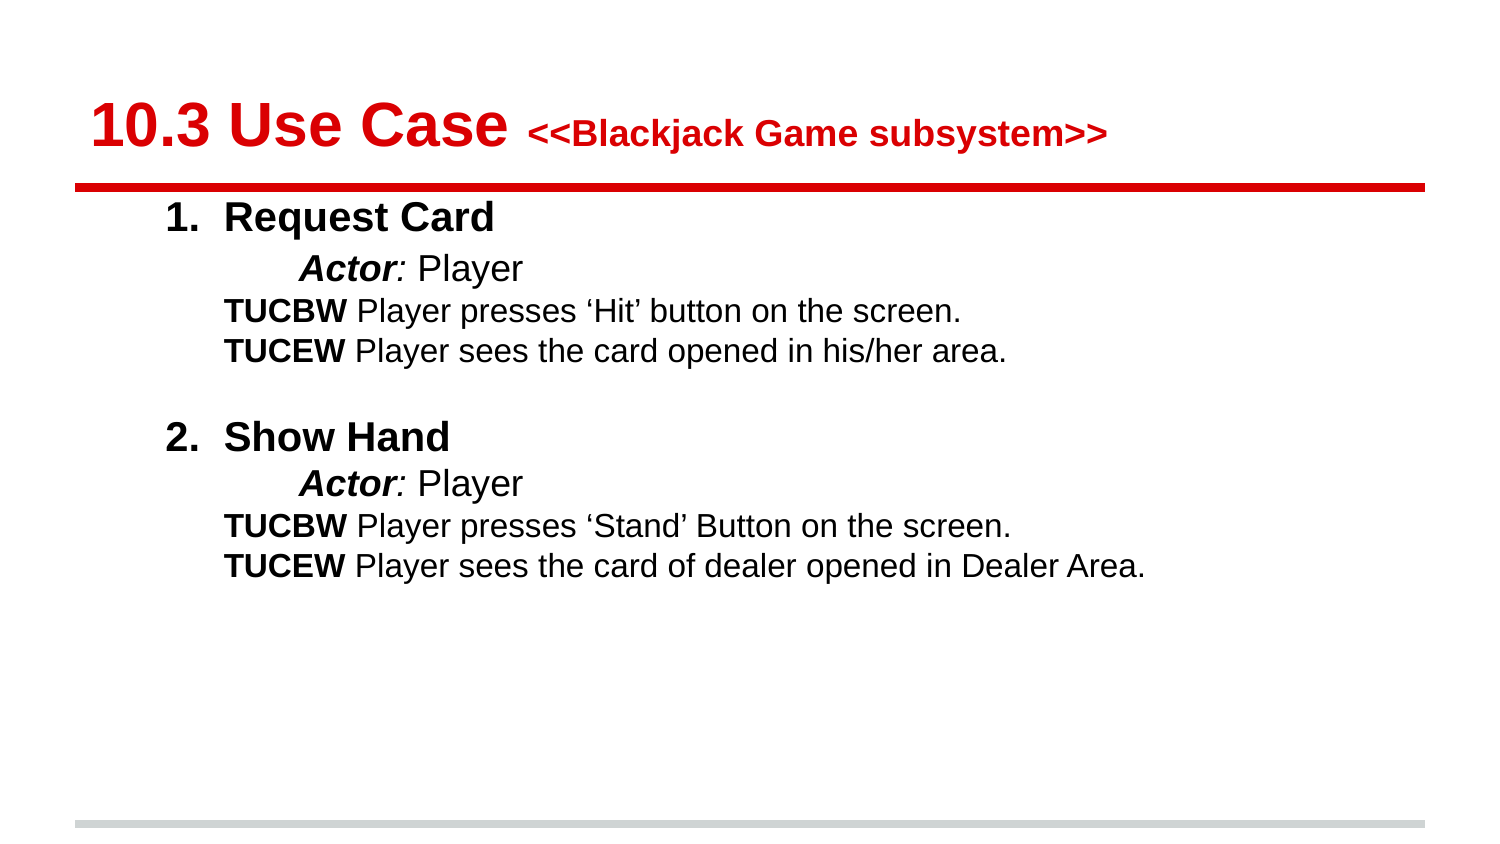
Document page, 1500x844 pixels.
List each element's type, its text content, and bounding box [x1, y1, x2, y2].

title 10.3 Use Case <<Blackjack Game subsystem>> [75, 33, 1425, 175]
list Request Card Actor: Player TUCBW Player presses ‘Hit’ button on the screen. TUCEW Player sees the card opened in his/her area. Show Hand Actor: Player TUCBW Player presses ‘Stand’ Button on the screen. TUCEW Player sees the card of dealer opened in Dealer Area. [58, 174, 1409, 786]
